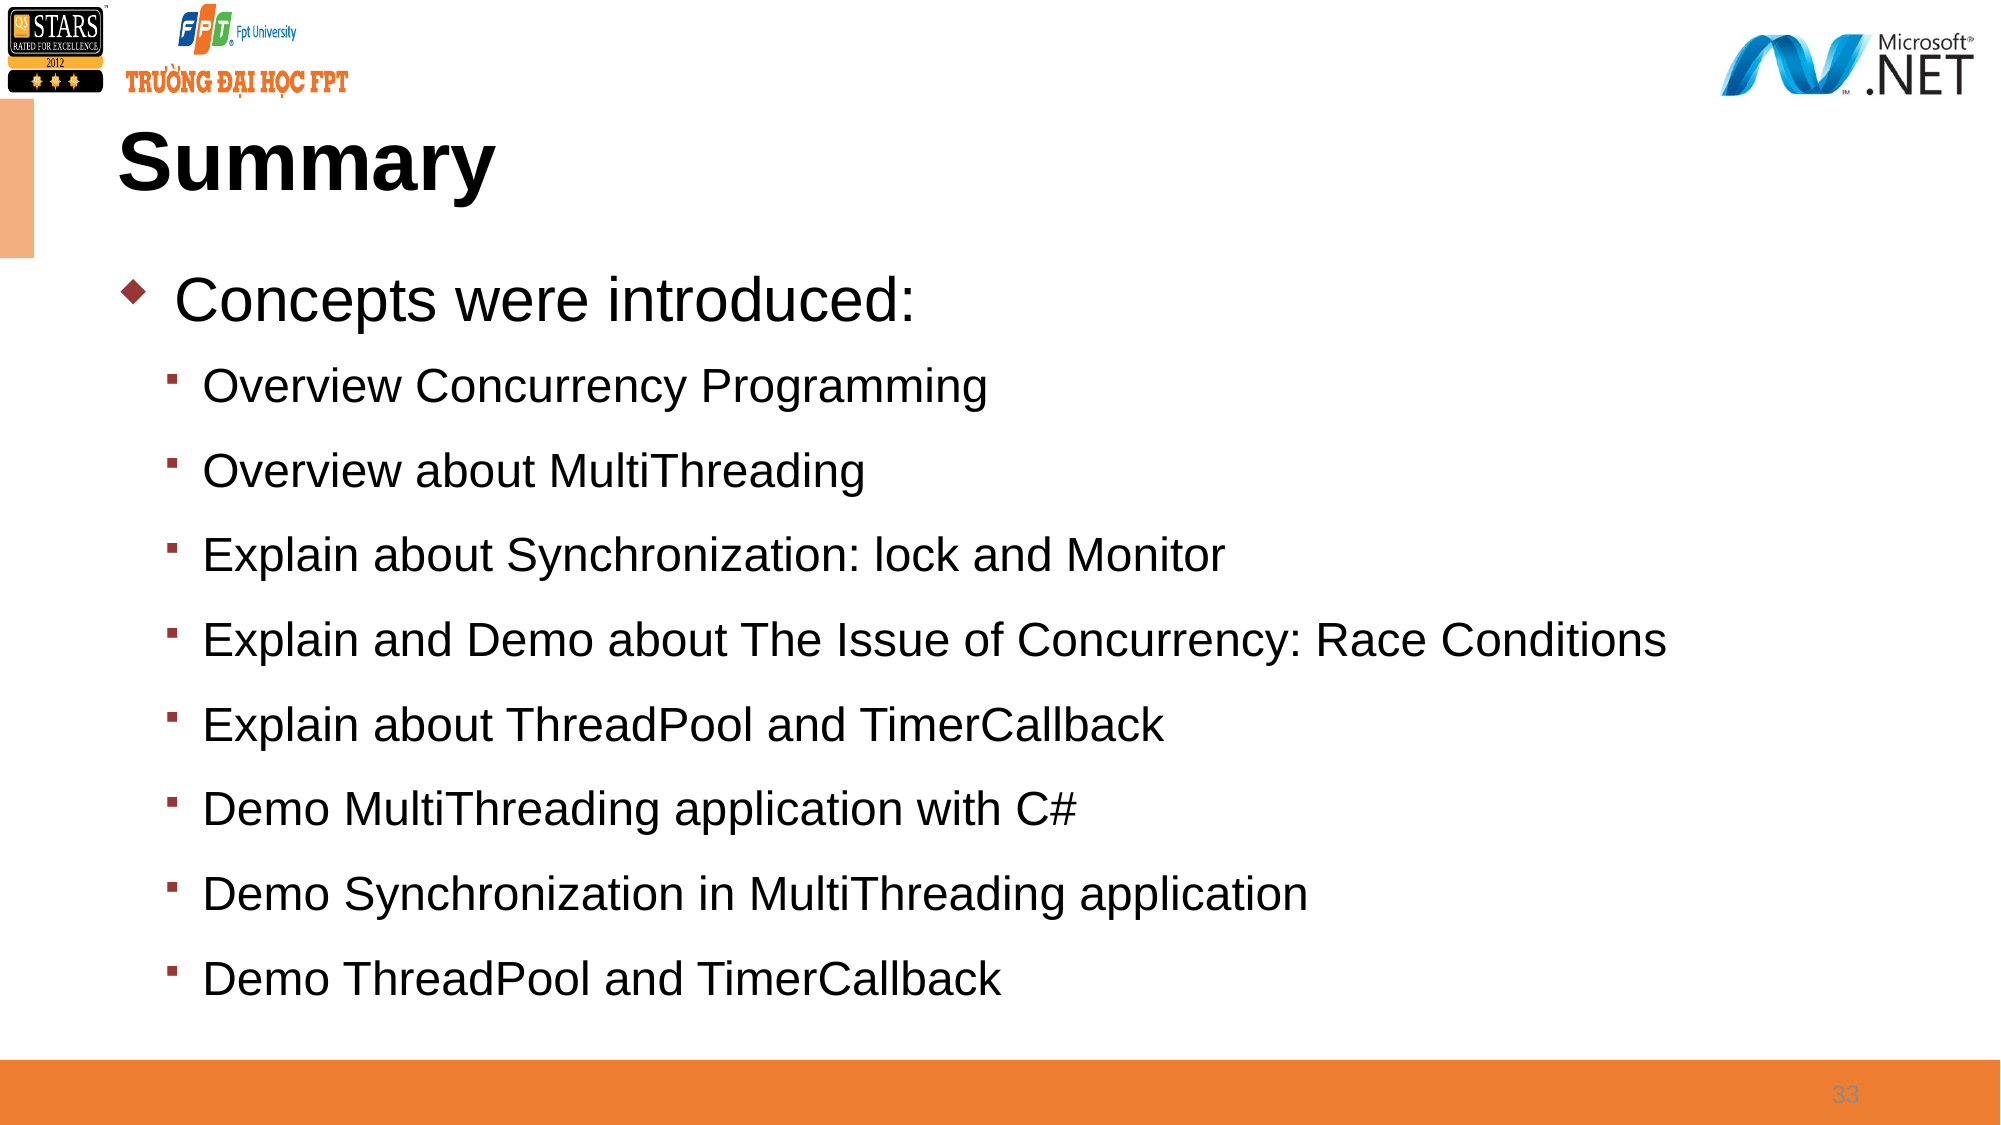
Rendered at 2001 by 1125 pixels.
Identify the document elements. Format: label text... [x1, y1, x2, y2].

picture [1685, 0, 2001, 129]
list Concepts were introduced: Overview Concurrency Programming Overview about MultiThreading Explain about Synchronization: lock and Monitor Explain and Demo about The Issue of Concurrency: Race Conditions Explain about ThreadPool and TimerCallback Demo MultiThreading application with C# Demo Synchronization in MultiThreading application Demo ThreadPool and TimerCallback [102, 236, 1926, 1035]
slide_number 33 [1424, 1063, 1875, 1123]
title Summary [102, 114, 1828, 213]
